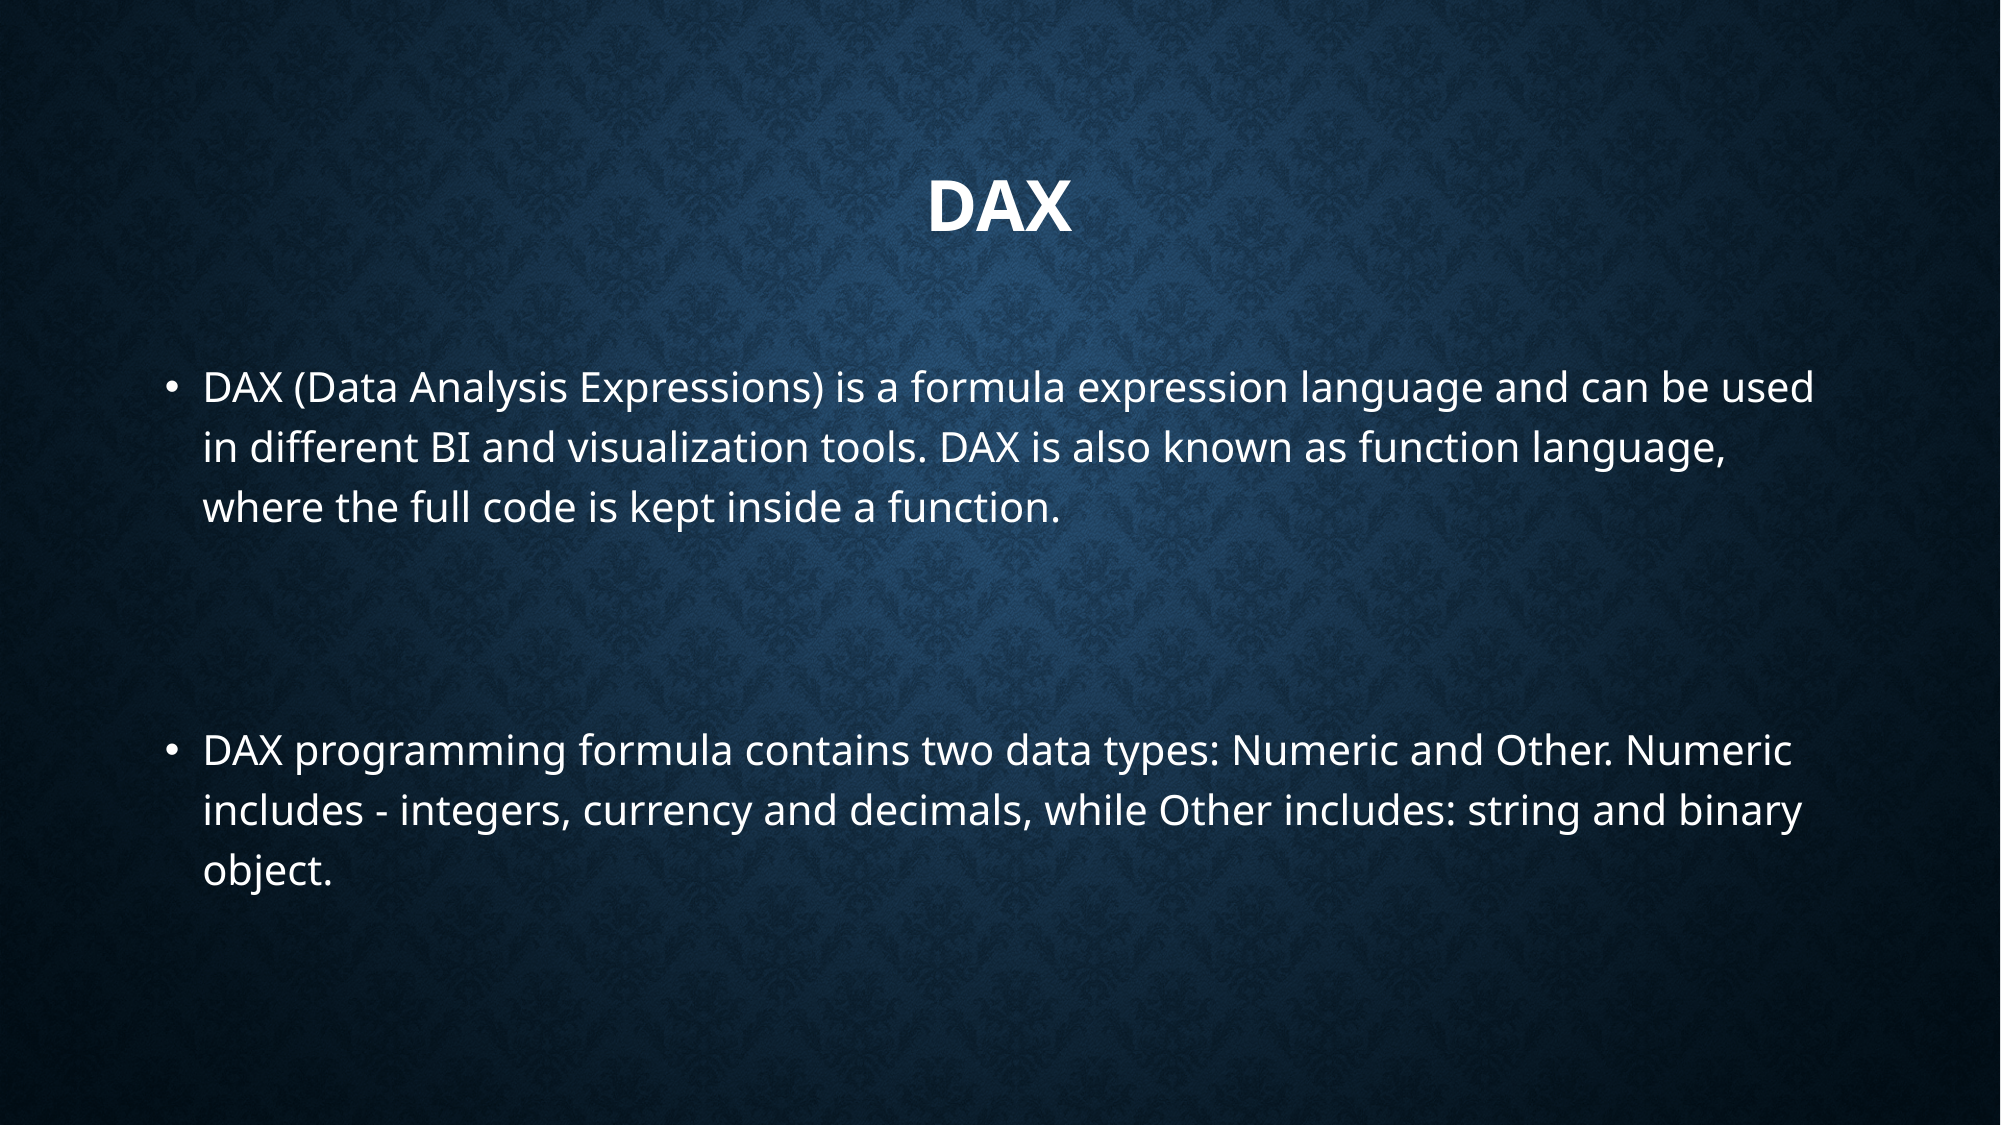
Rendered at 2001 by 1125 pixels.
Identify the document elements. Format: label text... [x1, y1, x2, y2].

list DAX (Data Analysis Expressions) is a formula expression language and can be used in different BI and visualization tools. DAX is also known as function language, where the full code is kept inside a function. DAX programming formula contains two data types: Numeric and Other. Numeric includes - integers, currency and decimals, while Other includes: string and binary object. [149, 343, 1849, 950]
title DAX [149, 99, 1849, 318]
